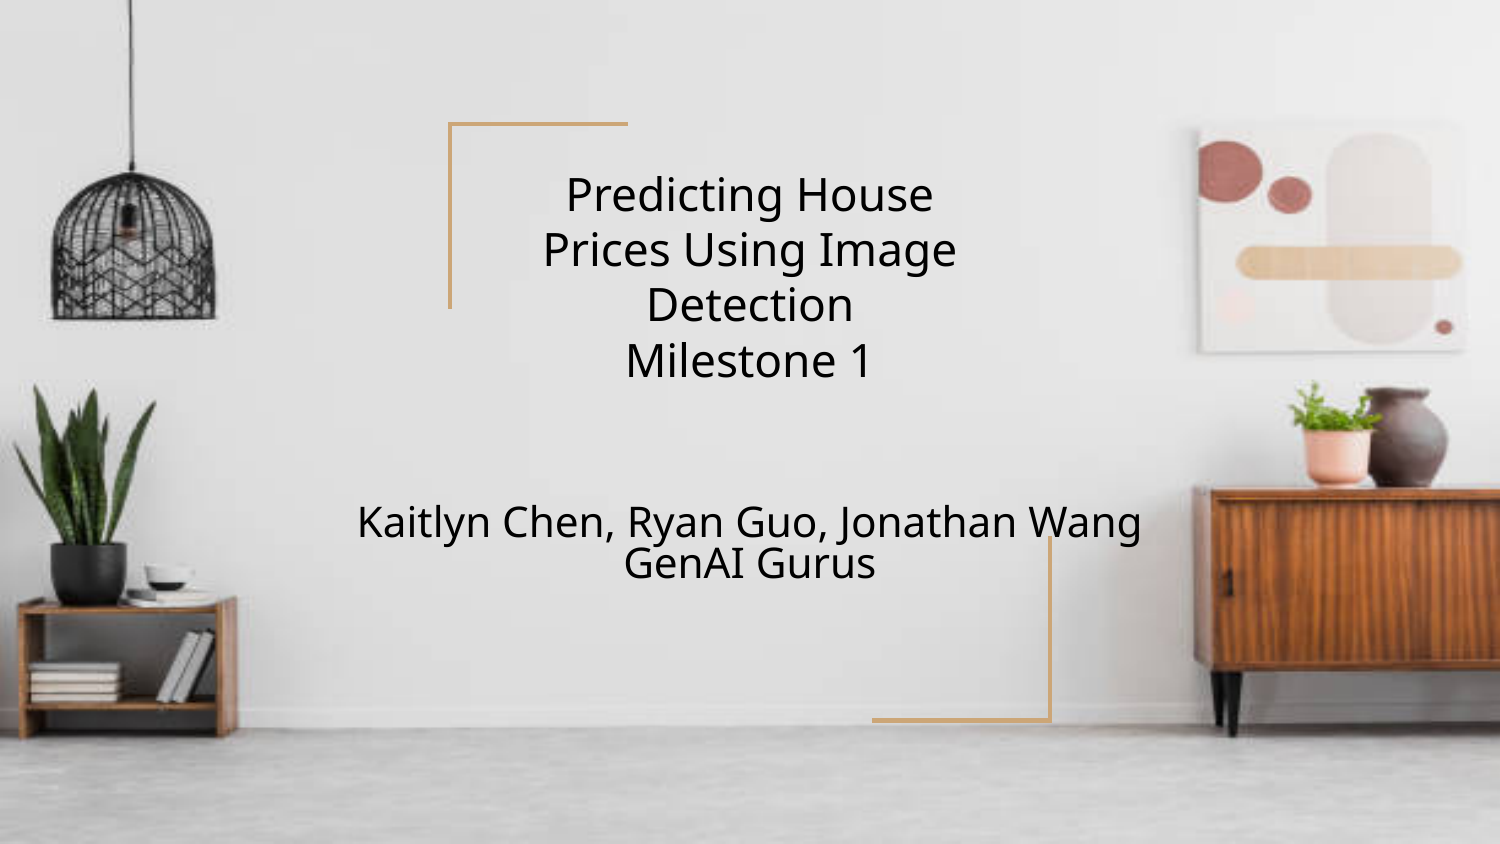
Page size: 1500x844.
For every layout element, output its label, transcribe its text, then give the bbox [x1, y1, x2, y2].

subtitle Kaitlyn Chen, Ryan Guo, Jonathan Wang GenAI Gurus [51, 490, 1449, 621]
title Predicting House Prices Using Image Detection Milestone 1 [499, 149, 1001, 402]
picture [0, 0, 1500, 844]
